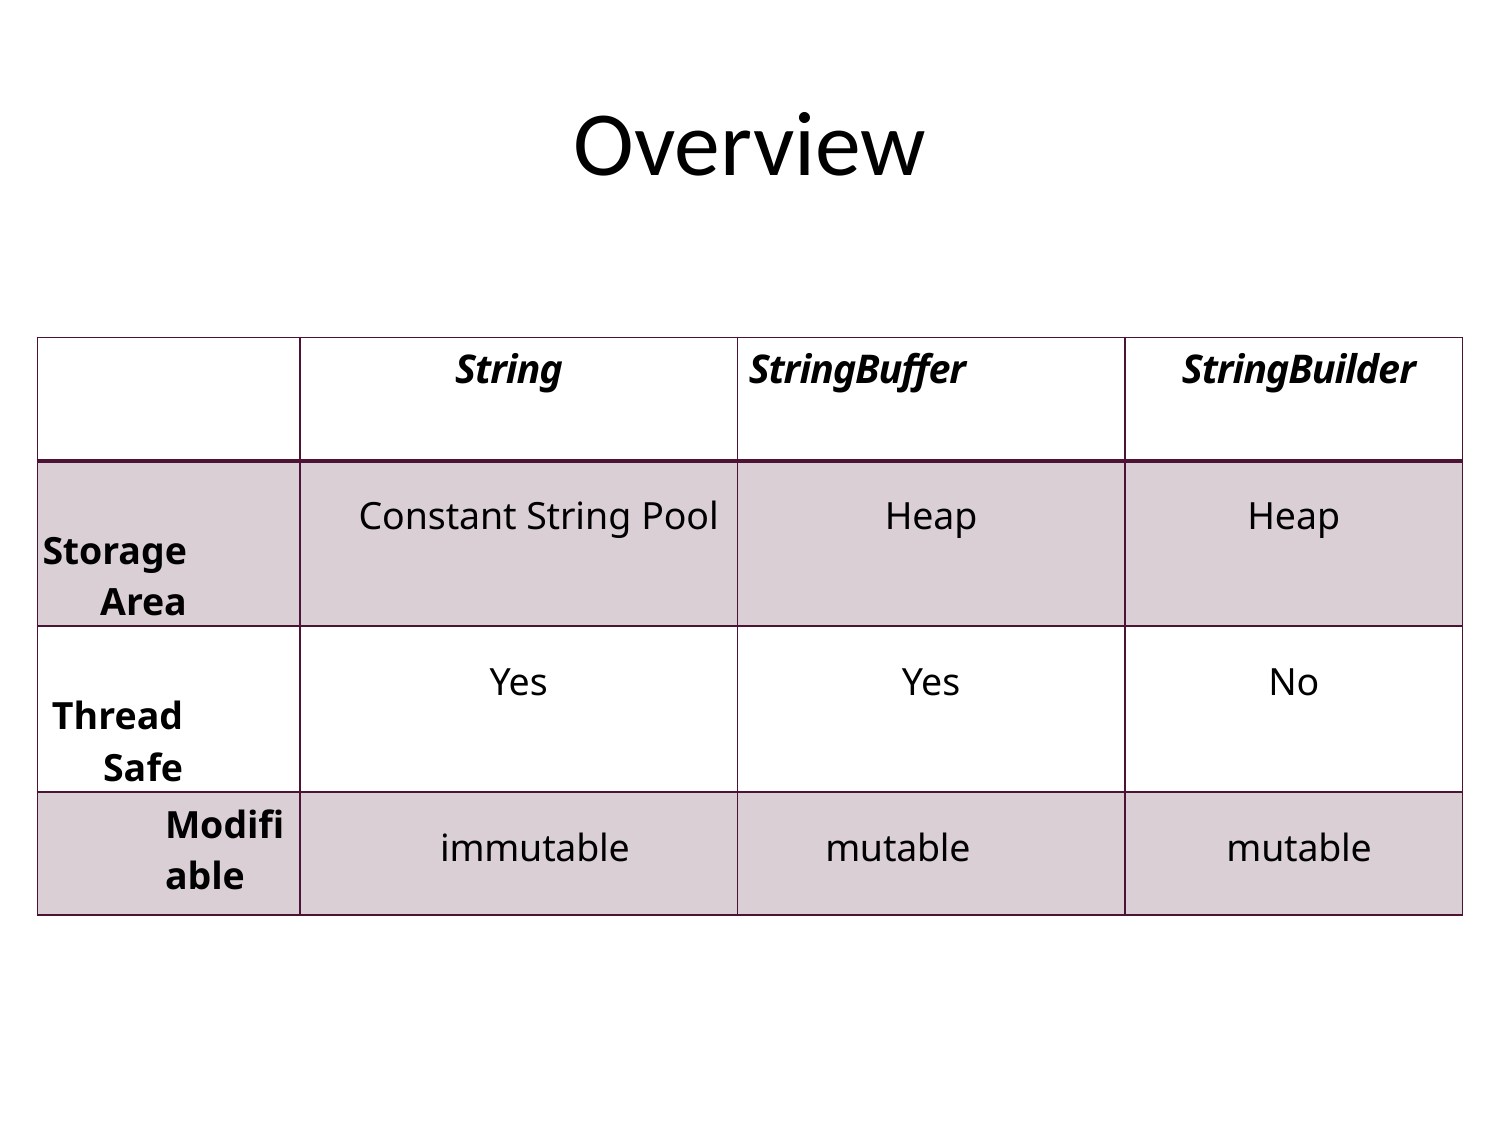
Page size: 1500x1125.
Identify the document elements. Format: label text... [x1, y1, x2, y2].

table_cell Storage Area [38, 463, 299, 625]
table_cell immutable [301, 793, 737, 914]
table_cell Yes [301, 627, 737, 791]
table_header [38, 338, 299, 459]
table_cell Yes [738, 627, 1124, 791]
table_cell Constant String Pool [301, 463, 737, 625]
table_cell Heap [738, 463, 1124, 625]
title Overview [75, 45, 1425, 233]
table_header StringBuffer [738, 338, 1124, 459]
table_cell Thread Safe [38, 627, 299, 791]
table_cell mutable [738, 793, 1124, 914]
table_header String [301, 338, 737, 459]
table_cell Modifiable [38, 793, 299, 914]
table_cell Heap [1126, 463, 1462, 625]
table_cell mutable [1126, 793, 1462, 914]
table_cell No [1126, 627, 1462, 791]
table_header StringBuilder [1126, 338, 1462, 459]
